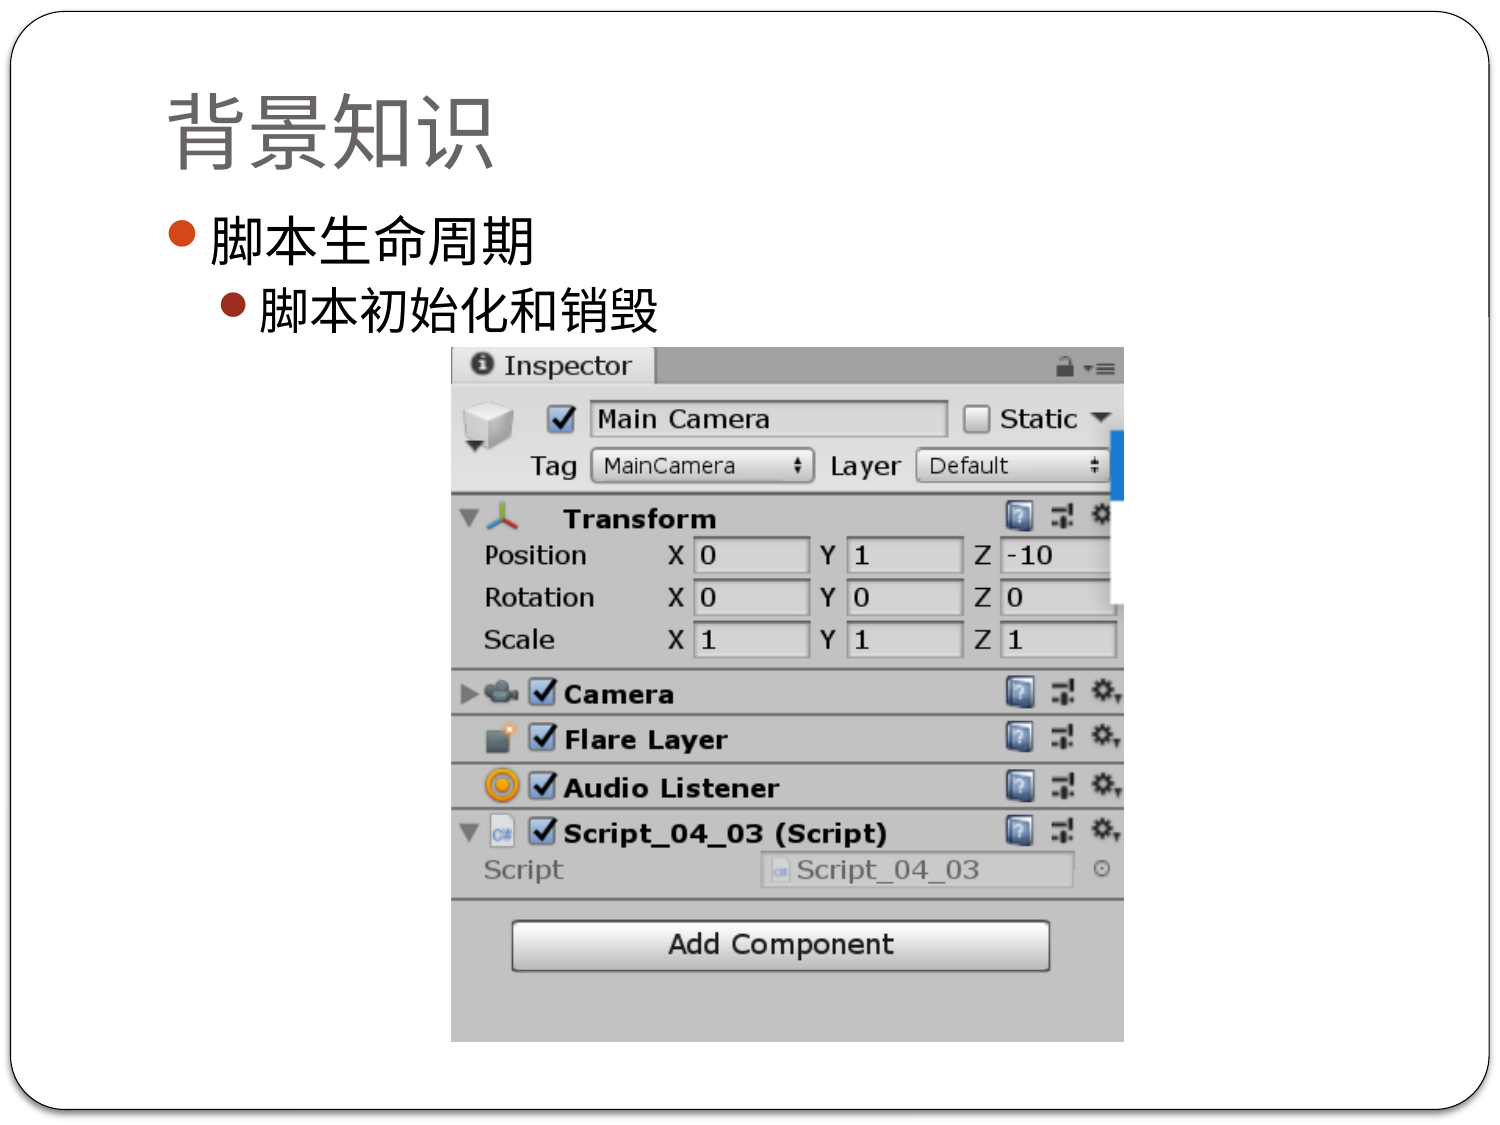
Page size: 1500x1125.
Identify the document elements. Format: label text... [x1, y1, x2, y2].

picture [451, 347, 1124, 1042]
title 背景知识 [150, 7, 1425, 195]
list 脚本生命周期 脚本初始化和销毁 [150, 199, 1425, 950]
